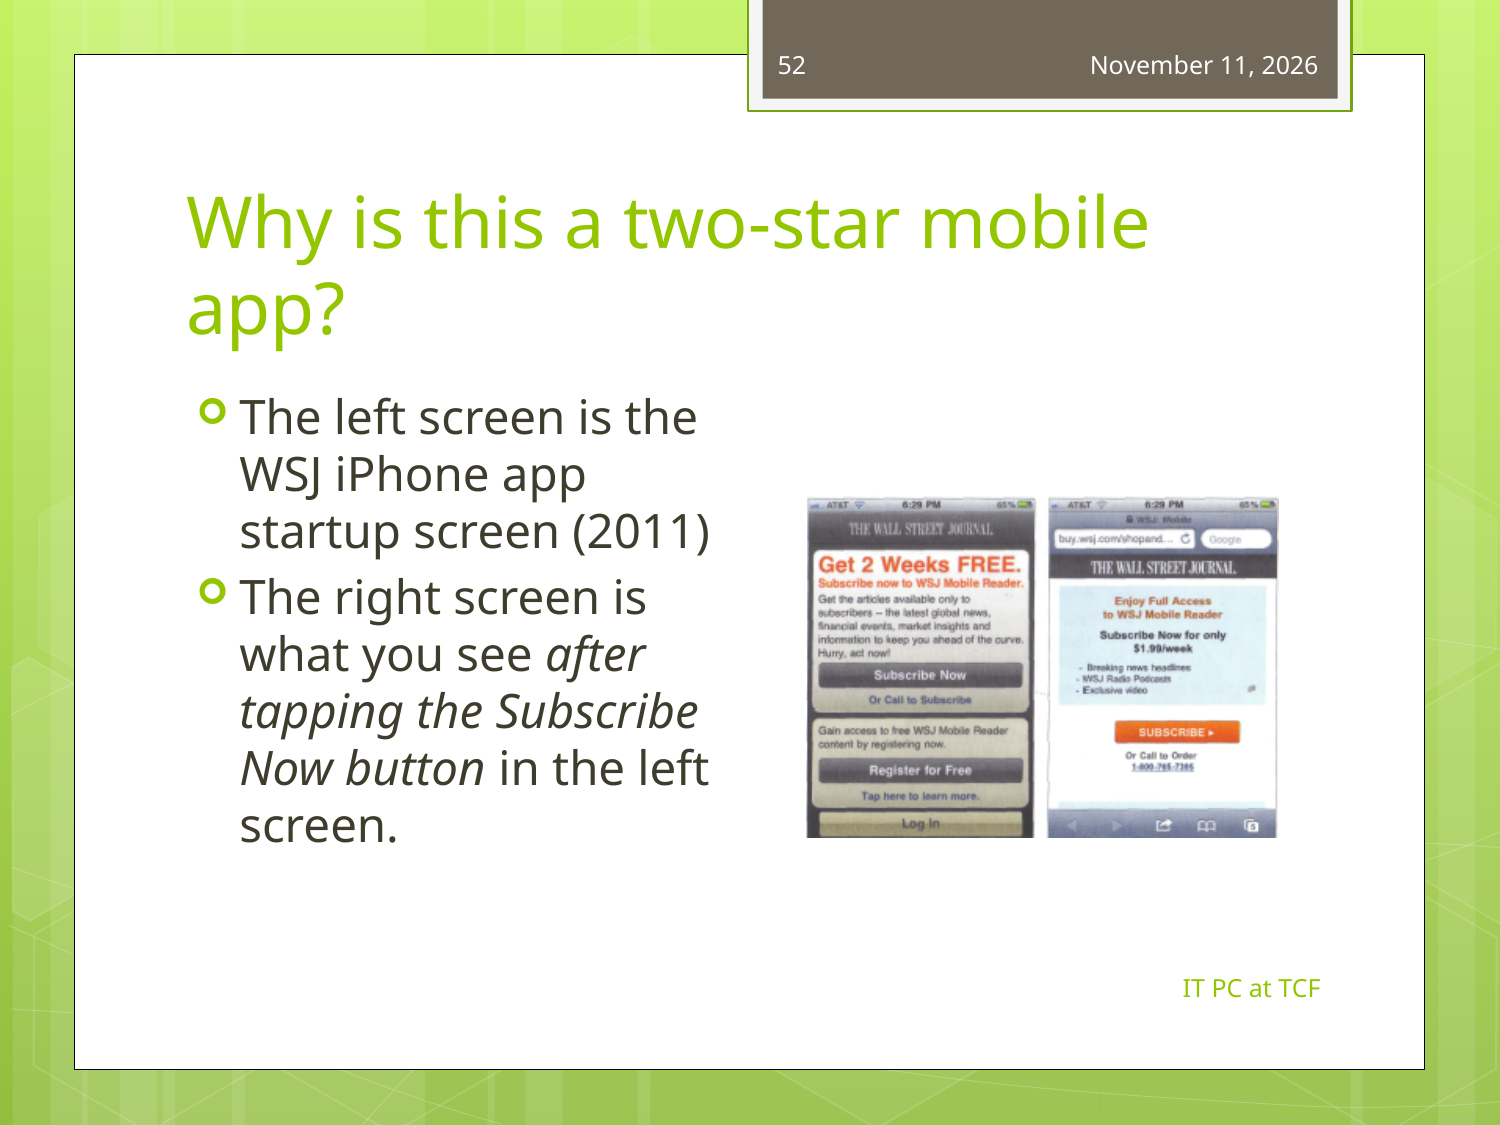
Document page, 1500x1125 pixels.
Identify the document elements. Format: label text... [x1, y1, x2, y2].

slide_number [983, 36, 1334, 97]
footer IT PC at TCF [761, 960, 1336, 1020]
title Why is this a two-star mobile app? [171, 168, 1324, 357]
slide_number 52 [762, 36, 982, 97]
list The left screen is the WSJ iPhone app startup screen (2011) The right screen is what you see after tapping the Subscribe Now button in the left screen. [171, 379, 732, 953]
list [806, 493, 1279, 839]
